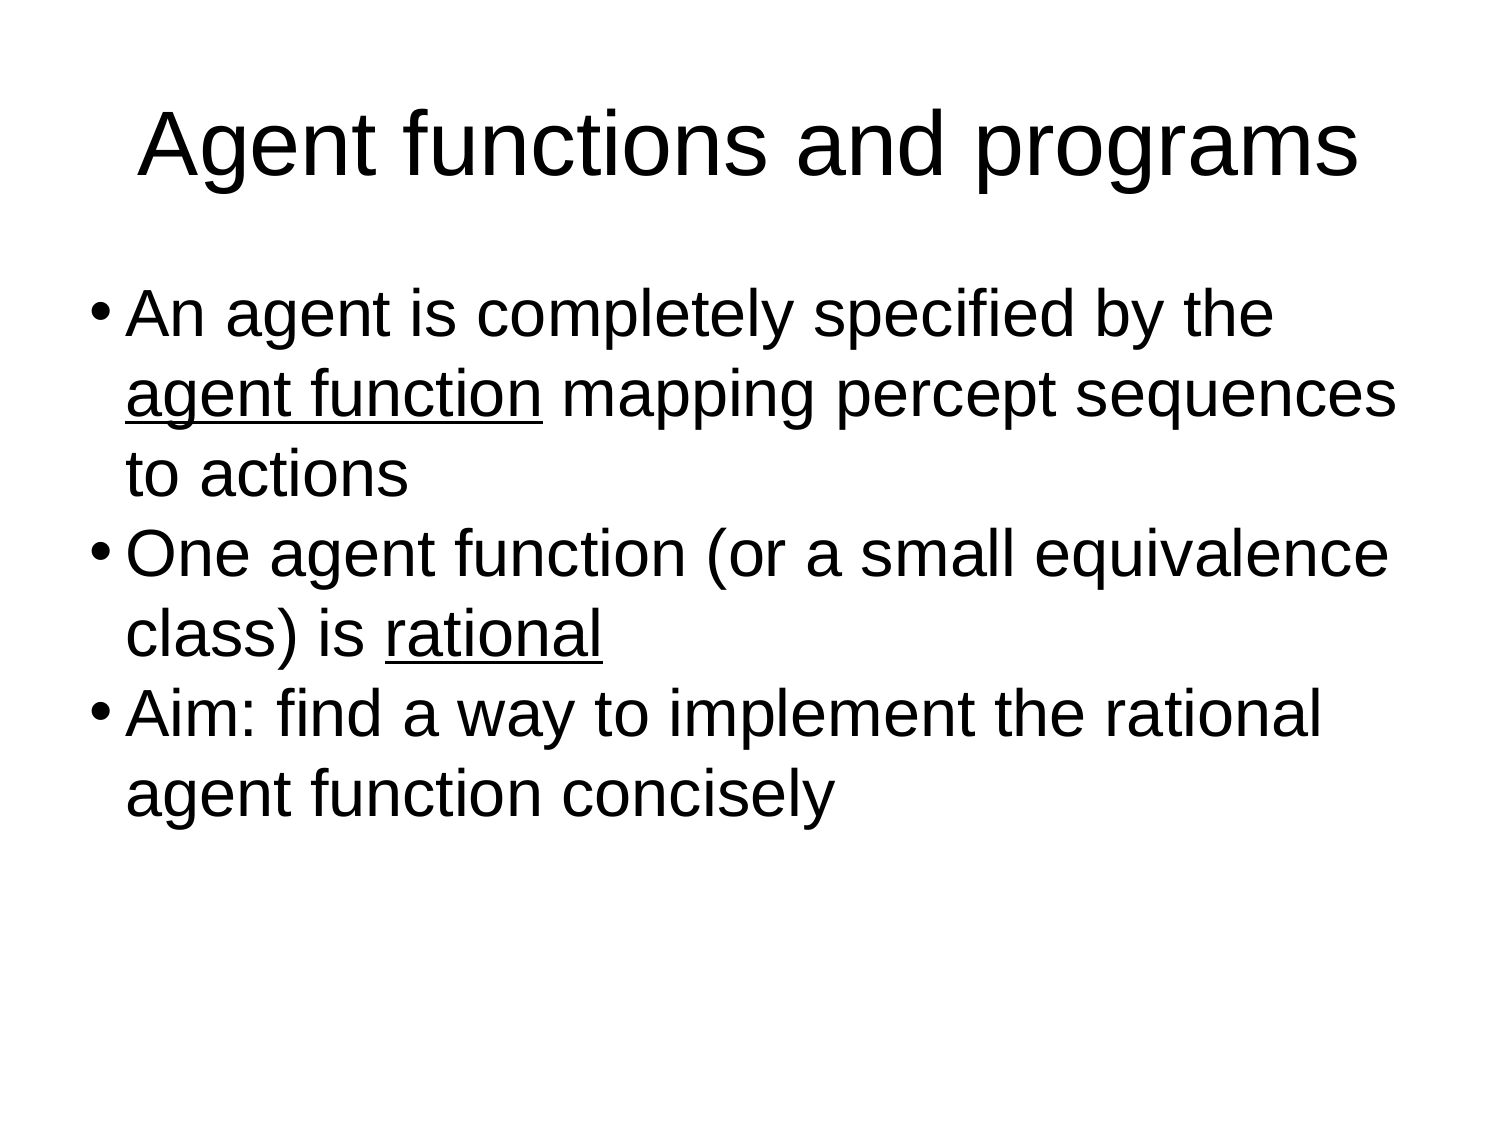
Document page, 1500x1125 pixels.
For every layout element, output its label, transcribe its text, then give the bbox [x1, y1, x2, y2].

text_box An agent is completely specified by the agent function mapping percept sequences to actions One agent function (or a small equivalence class) is rational Aim: find a way to implement the rational agent function concisely [74, 262, 1425, 1005]
text_box Agent functions and programs [74, 45, 1425, 233]
